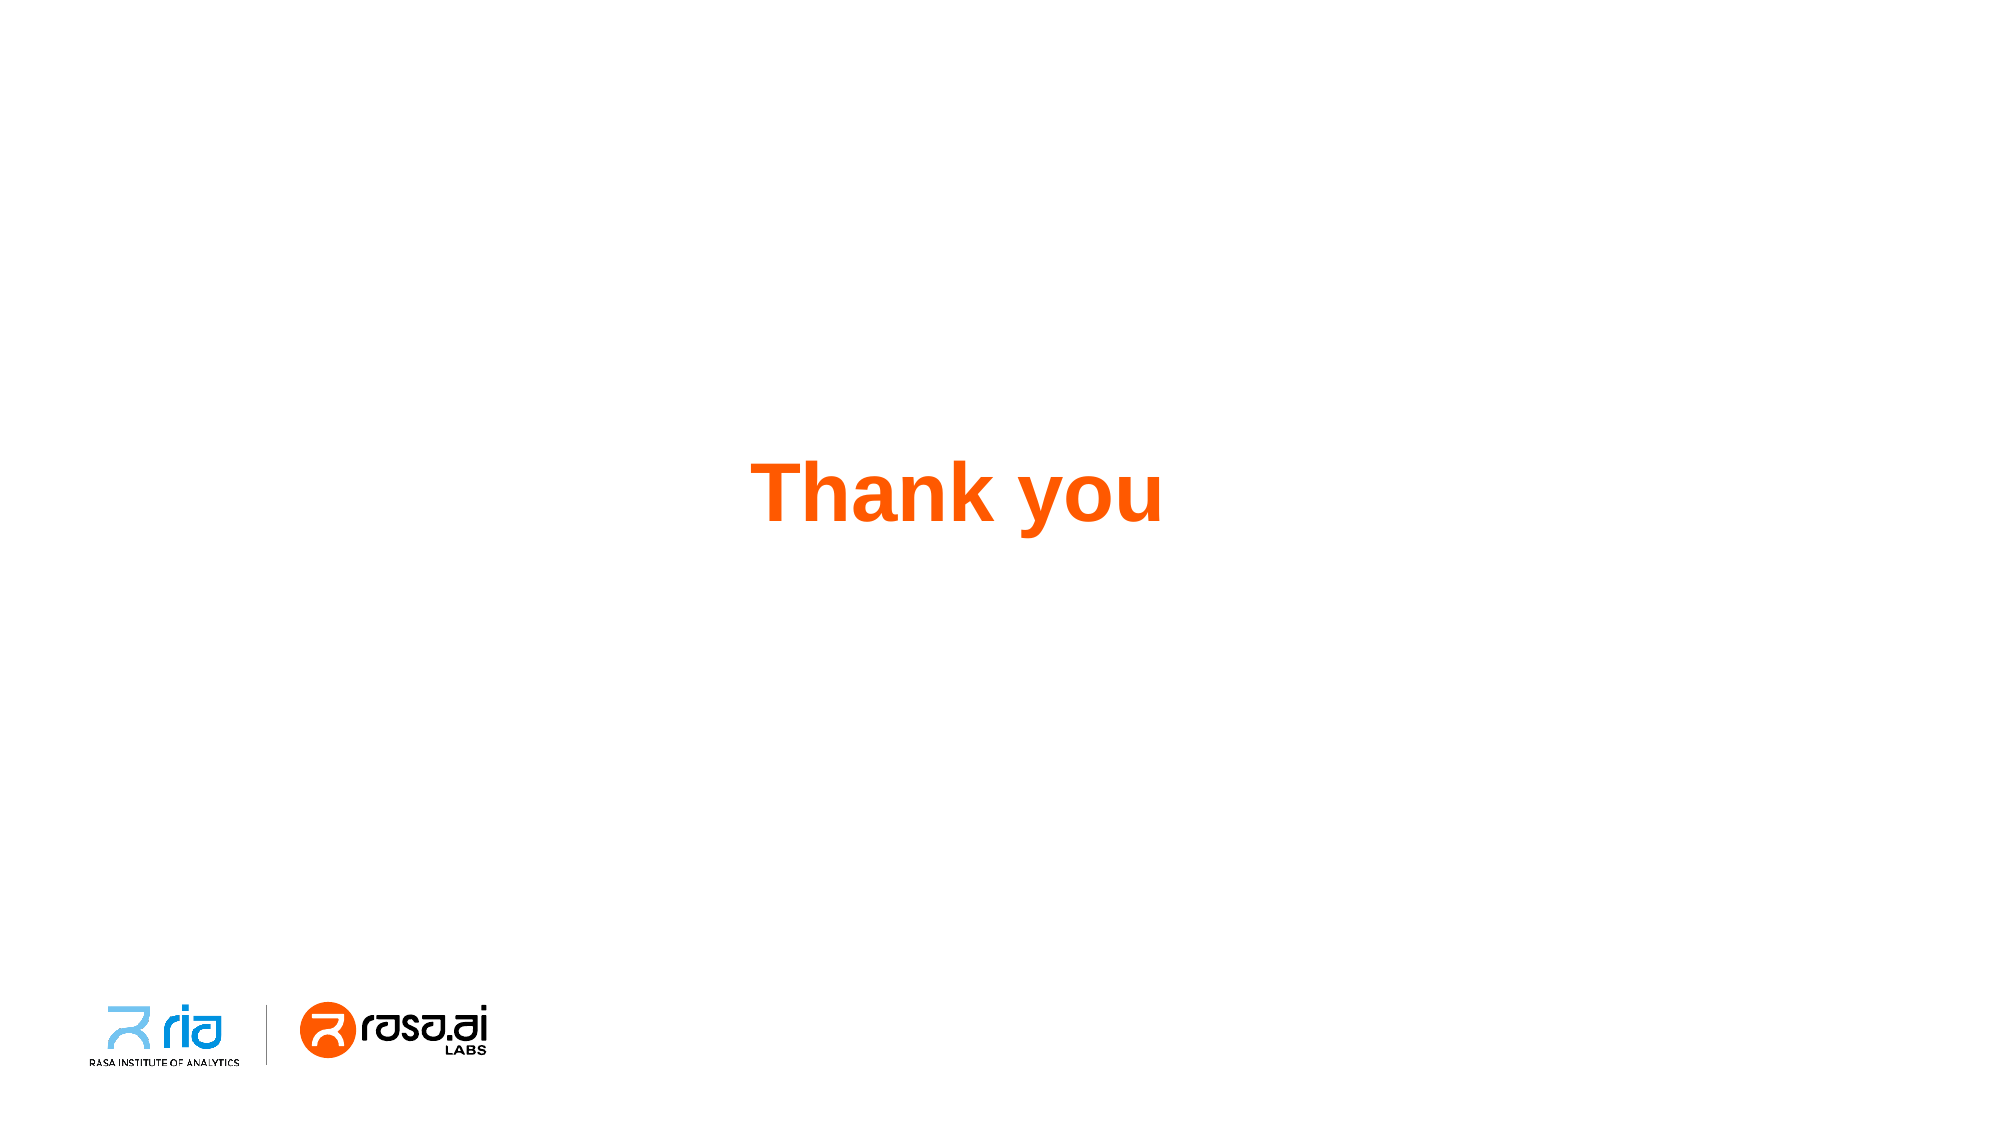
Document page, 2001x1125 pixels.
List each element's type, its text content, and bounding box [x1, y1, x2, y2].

picture [78, 992, 250, 1078]
title Thank you [750, 437, 1470, 640]
